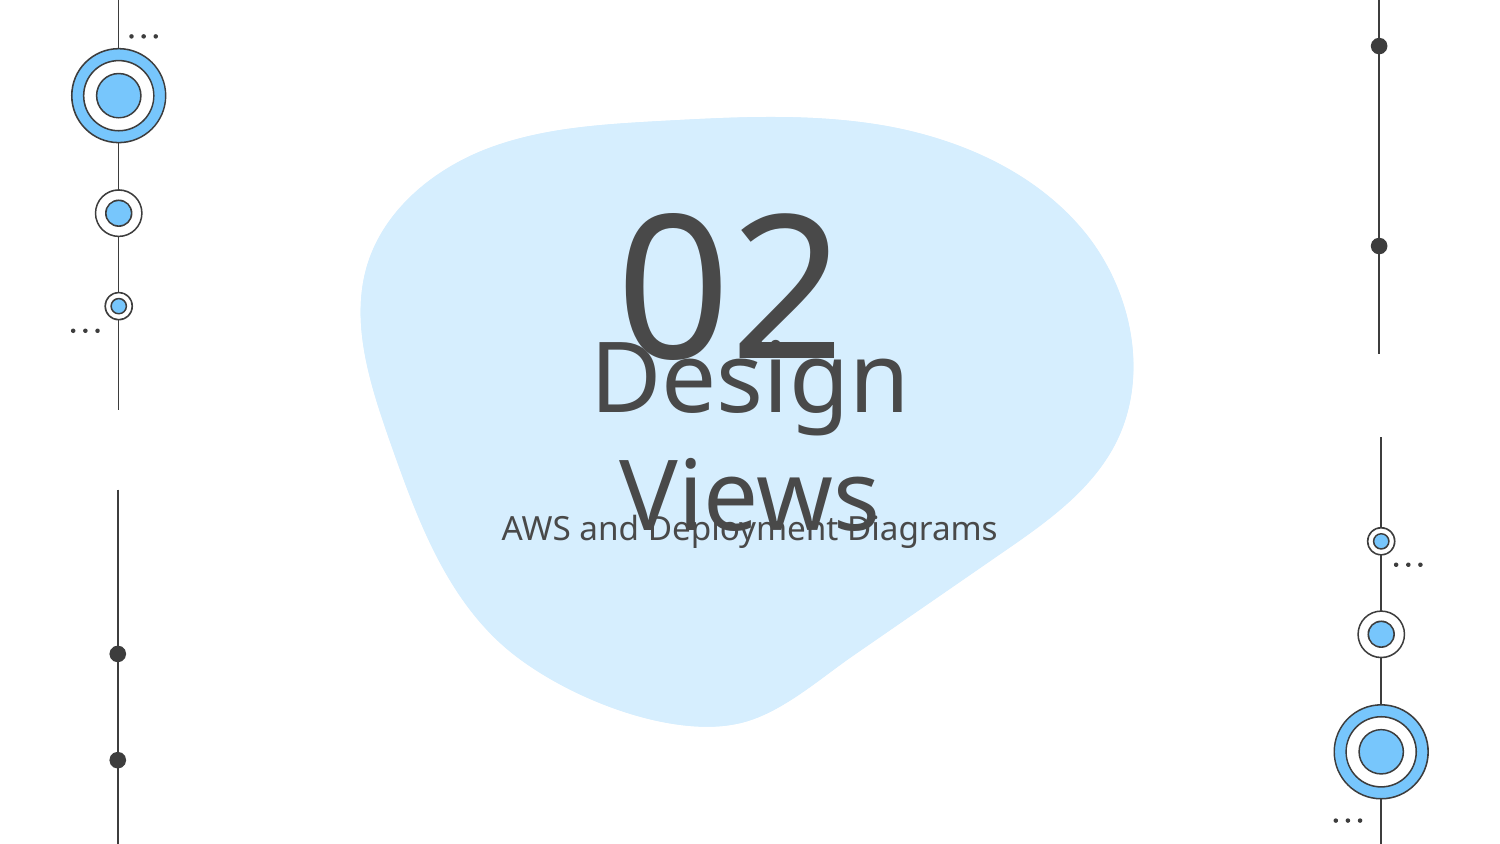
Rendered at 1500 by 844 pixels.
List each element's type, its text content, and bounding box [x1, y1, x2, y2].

title Design Views [487, 366, 1013, 491]
subtitle AWS and Deployment Diagrams [422, 491, 1078, 605]
title 02 [487, 190, 975, 366]
